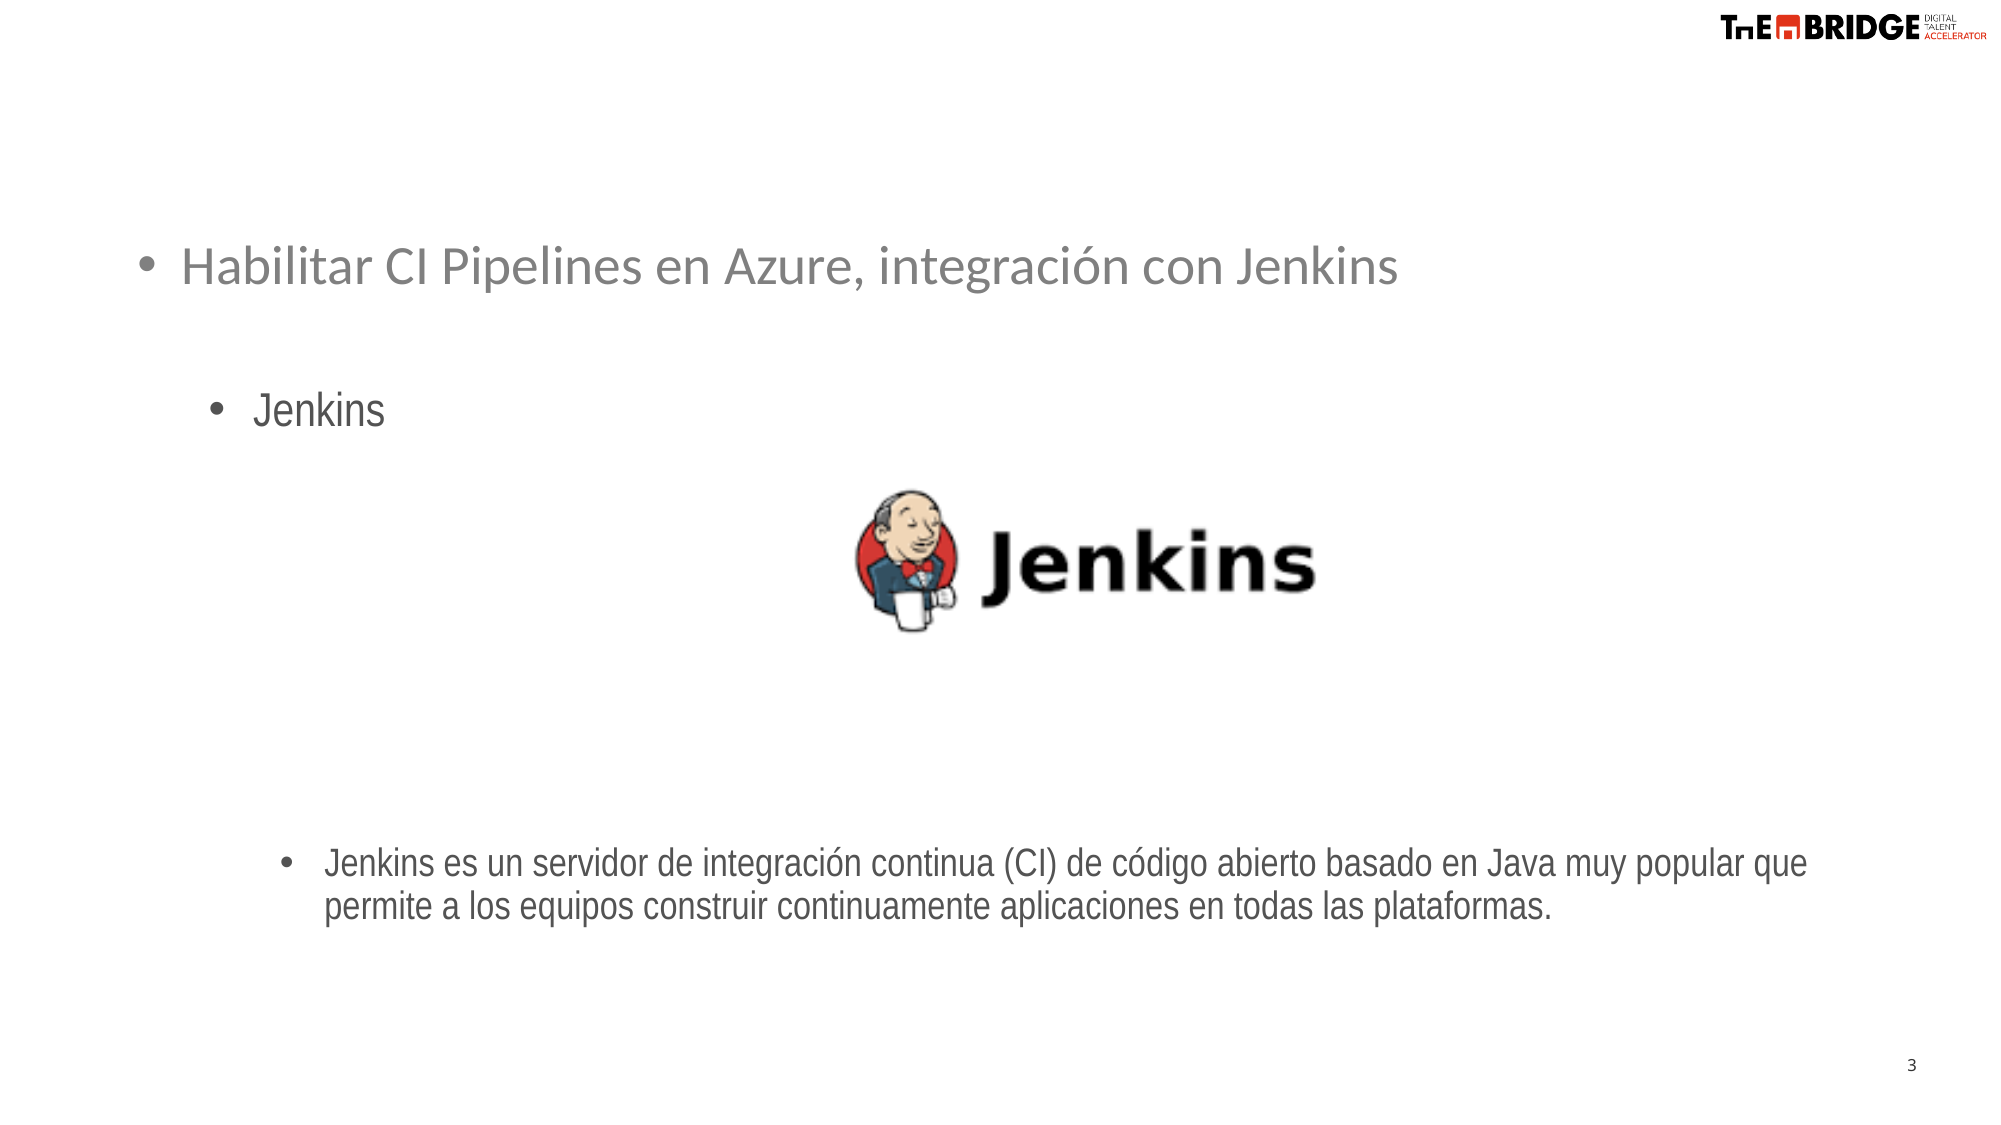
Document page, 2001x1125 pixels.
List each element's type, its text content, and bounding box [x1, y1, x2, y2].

picture [813, 408, 1359, 716]
list Habilitar CI Pipelines en Azure, integración con Jenkins Jenkins Jenkins es un servidor de integración continua (CI) de código abierto basado en Java muy popular que permite a los equipos construir continuamente aplicaciones en todas las plataformas. [122, 229, 1848, 943]
picture [1710, 0, 2000, 54]
